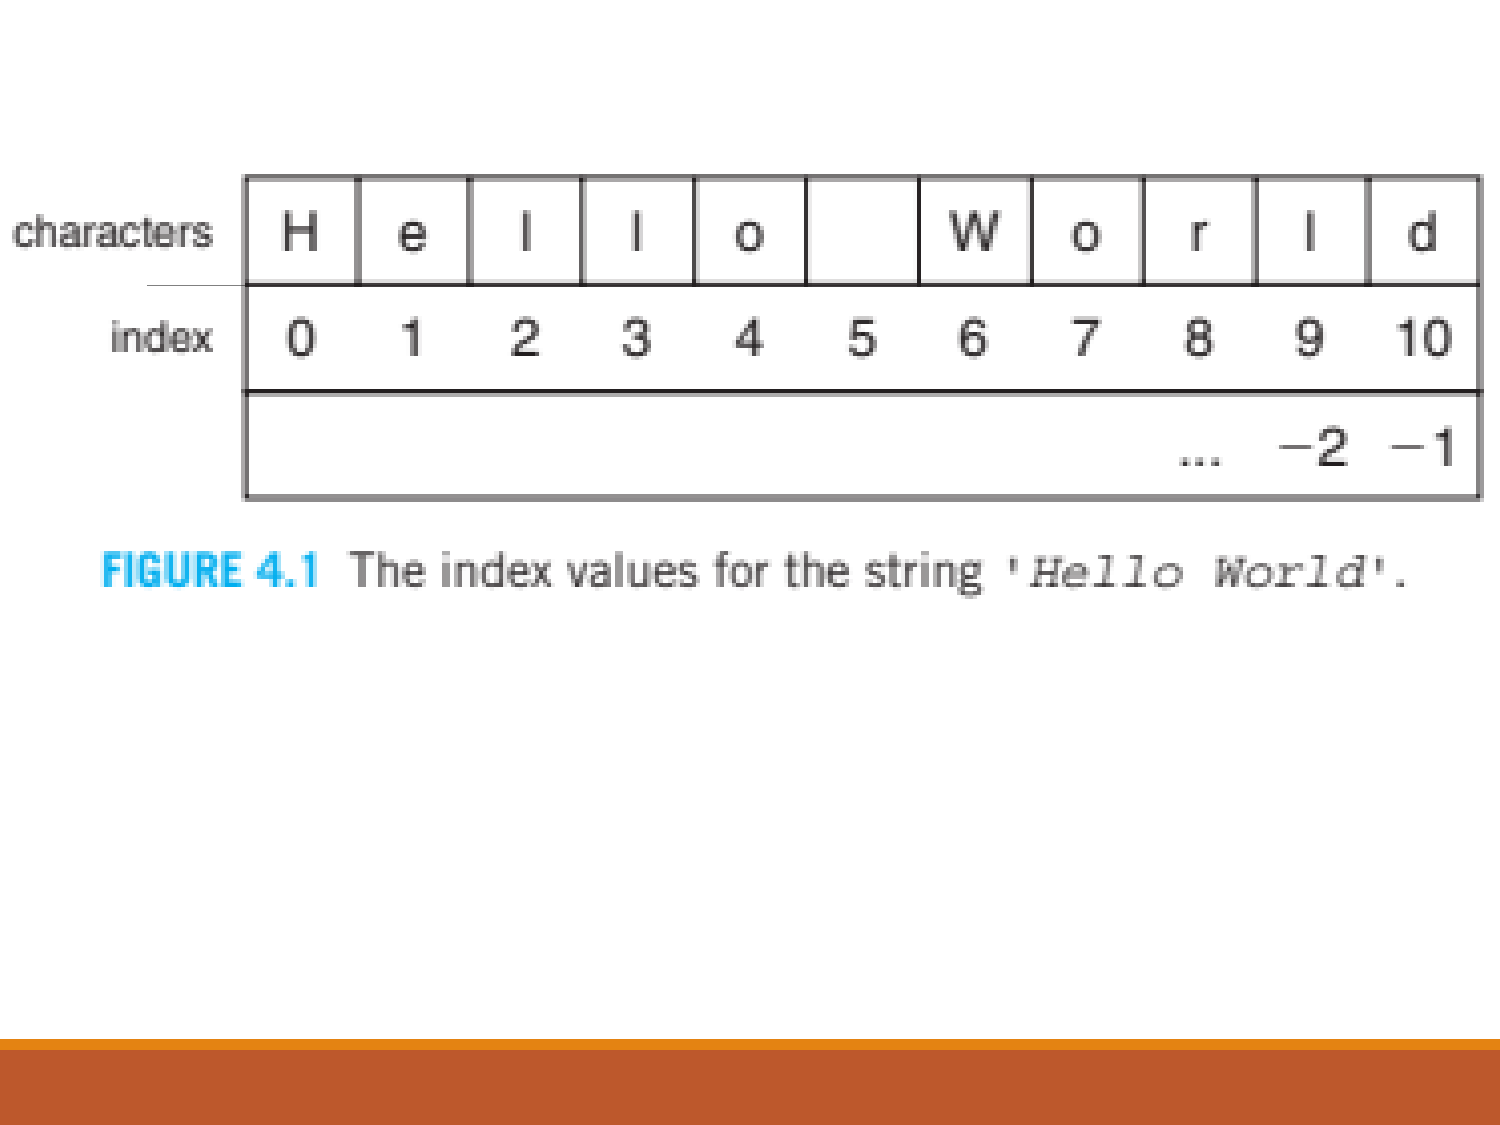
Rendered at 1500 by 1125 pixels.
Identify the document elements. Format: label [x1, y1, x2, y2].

list [0, 161, 1489, 601]
